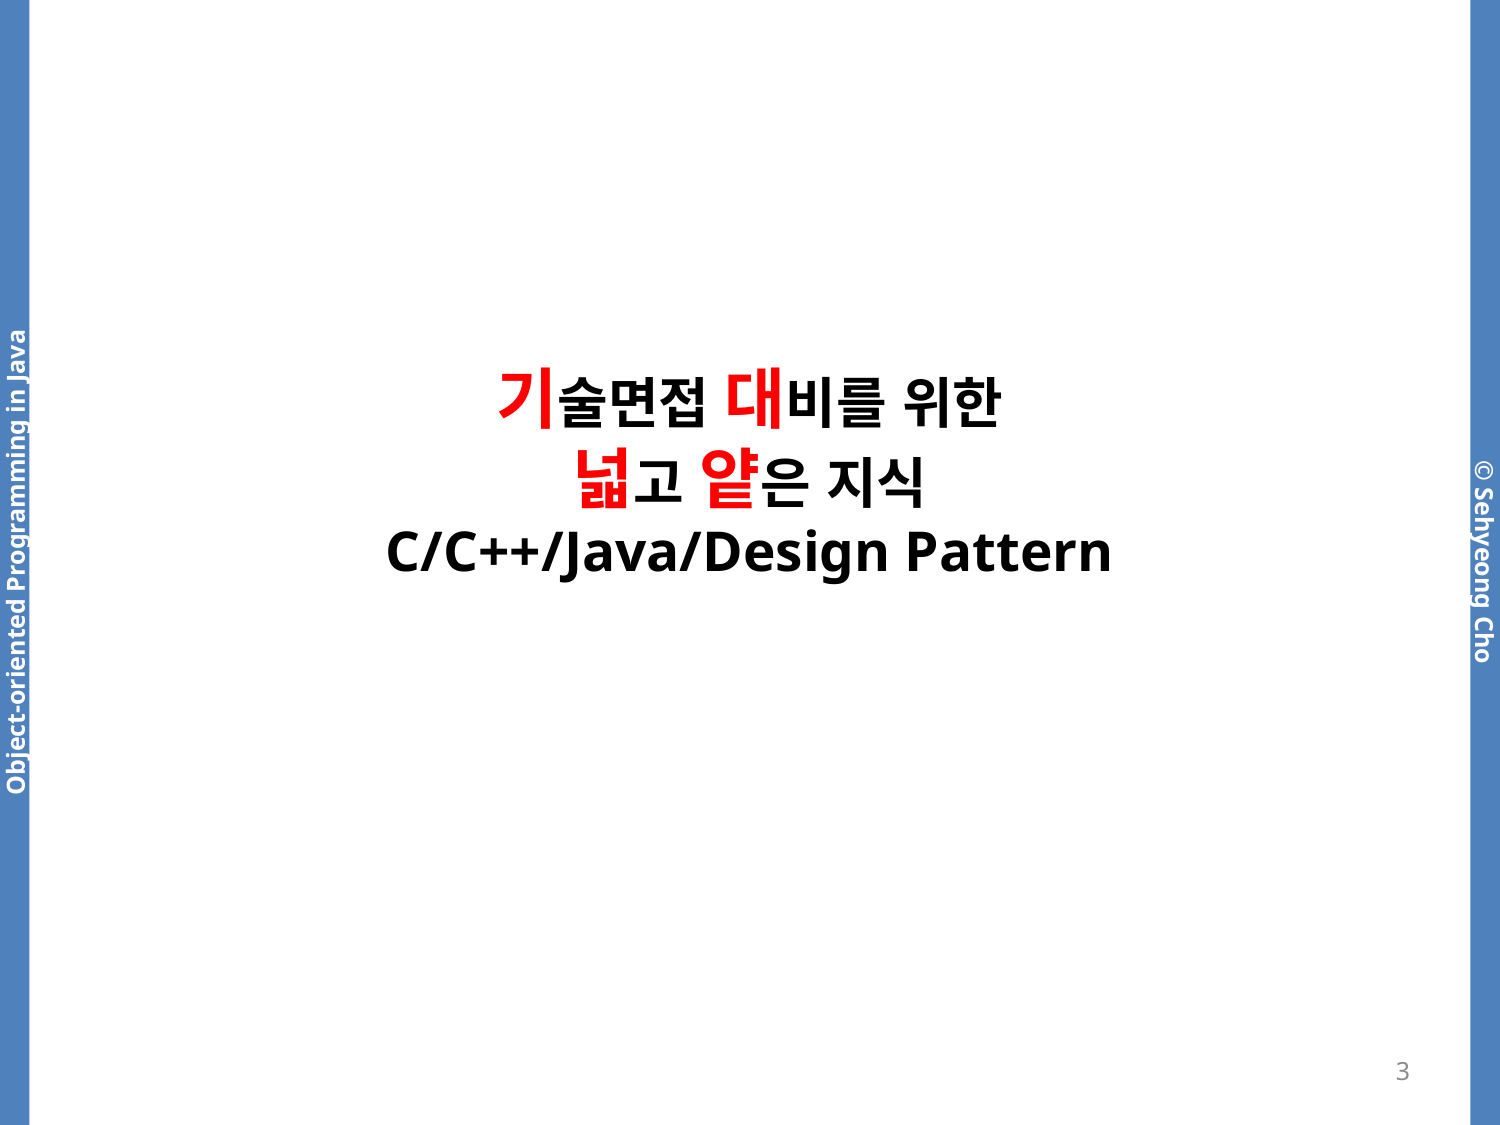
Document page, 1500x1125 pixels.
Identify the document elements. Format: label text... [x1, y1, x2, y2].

slide_number 3 [1074, 1042, 1425, 1103]
title 기술면접 대비를 위한 넓고 얕은 지식 C/C++/Java/Design Pattern [112, 349, 1388, 591]
